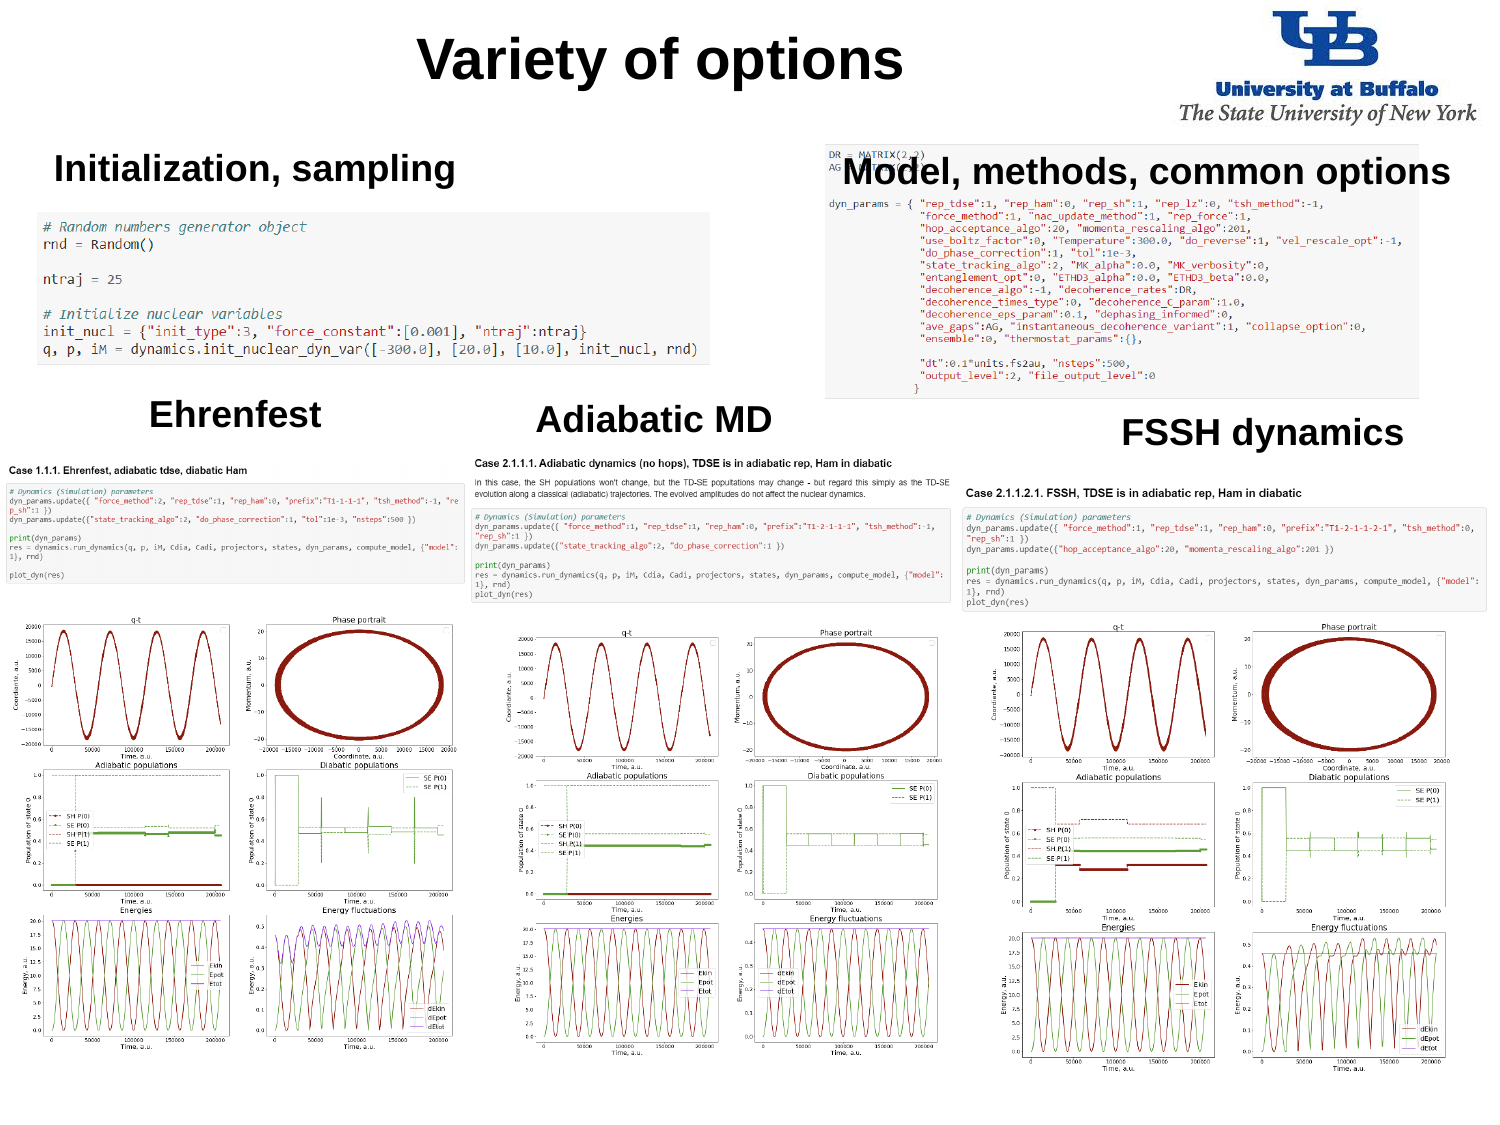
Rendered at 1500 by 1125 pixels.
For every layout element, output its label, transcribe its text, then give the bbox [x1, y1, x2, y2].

picture [989, 621, 1452, 1075]
picture [957, 481, 1490, 615]
title Variety of options [150, 0, 1149, 113]
text_box Model, methods, common options [827, 139, 1467, 200]
text_box Adiabatic MD [520, 387, 788, 448]
text_box Initialization, sampling [39, 136, 472, 196]
picture [11, 614, 459, 1052]
picture [504, 627, 944, 1058]
picture [470, 450, 952, 604]
text_box FSSH dynamics [1106, 400, 1420, 461]
text_box Ehrenfest [134, 382, 337, 442]
picture [824, 142, 1419, 401]
picture [5, 459, 466, 584]
picture [1149, 0, 1500, 140]
picture [37, 212, 710, 365]
